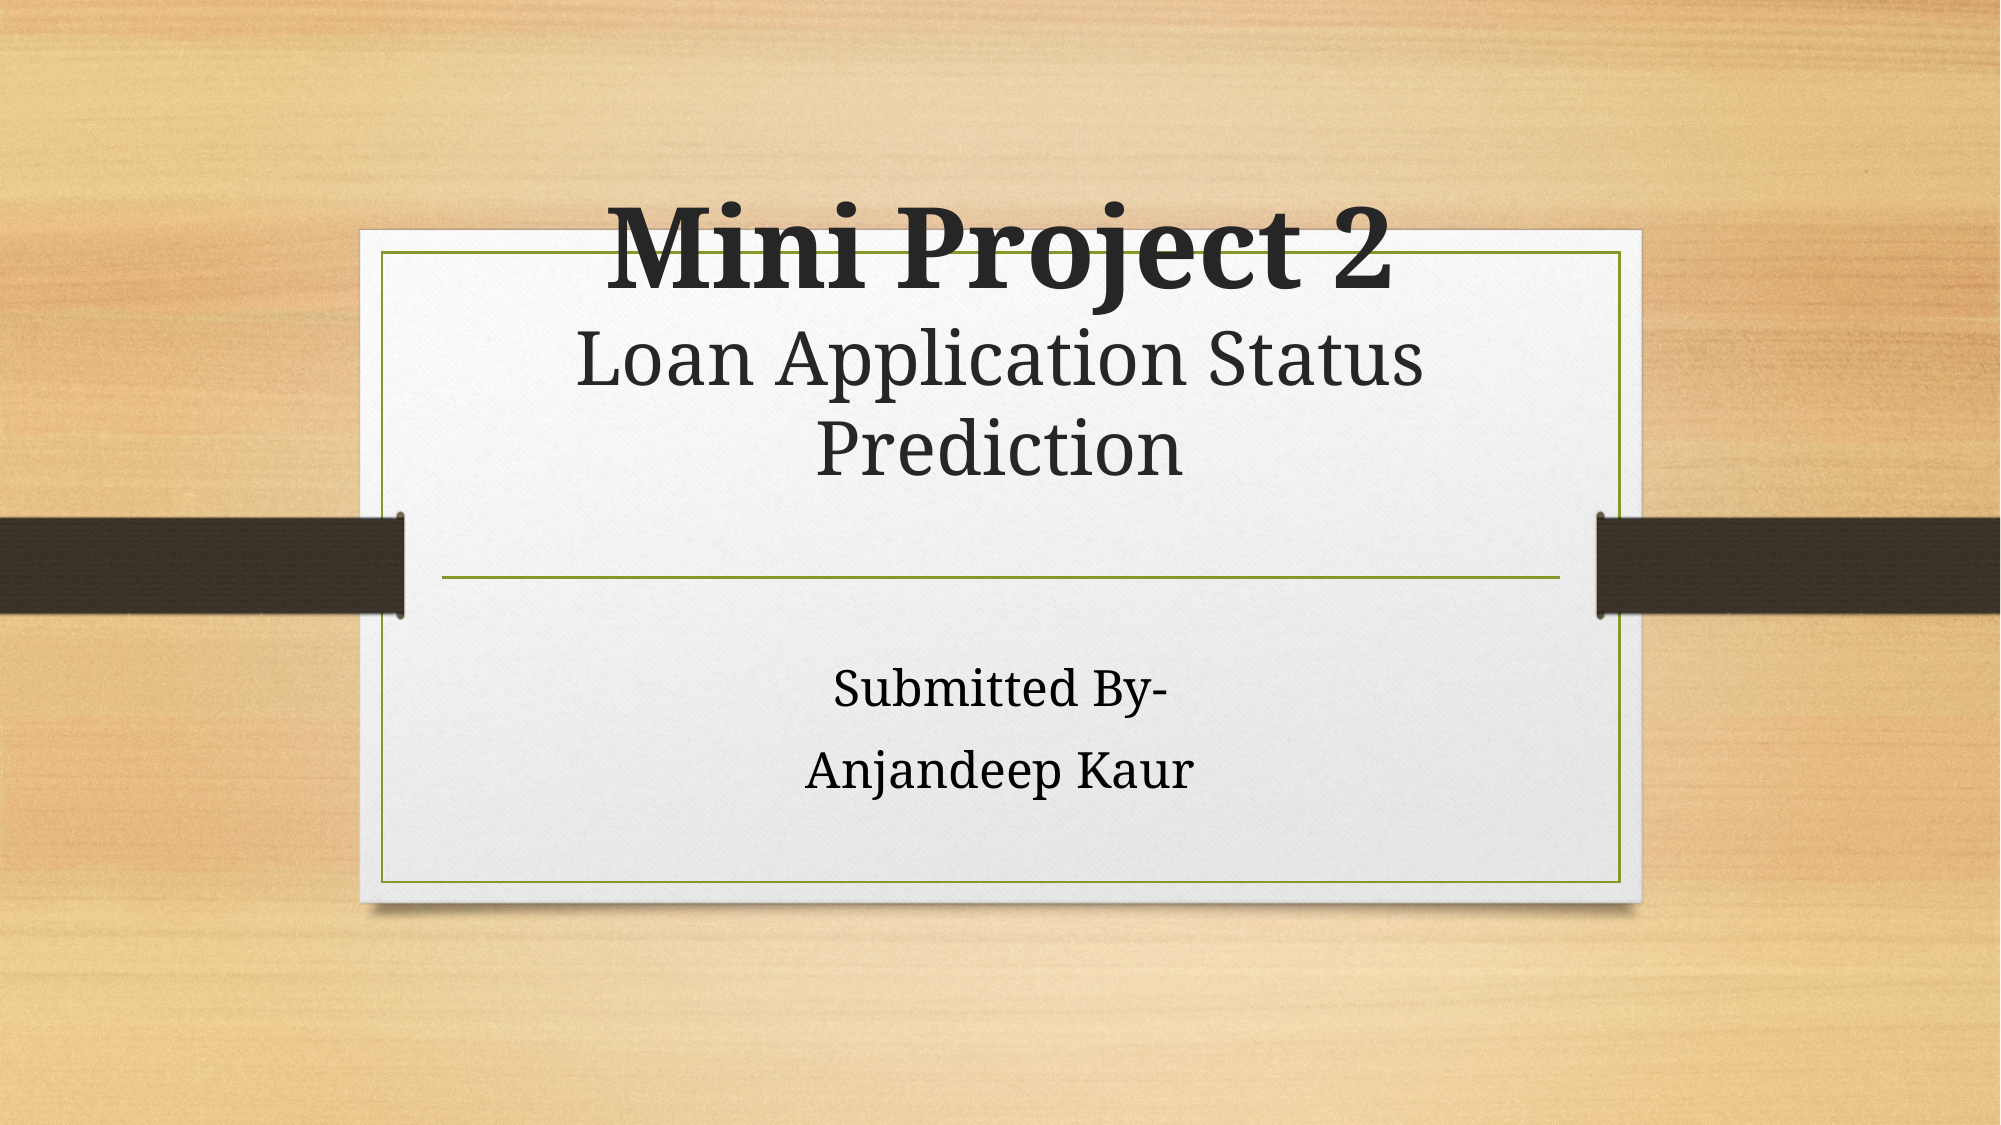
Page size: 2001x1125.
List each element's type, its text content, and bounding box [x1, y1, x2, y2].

picture [0, 0, 2001, 1125]
subtitle Submitted By- Anjandeep Kaur [441, 648, 1560, 839]
title Mini Project 2 Loan Application Status Prediction [441, 306, 1560, 499]
